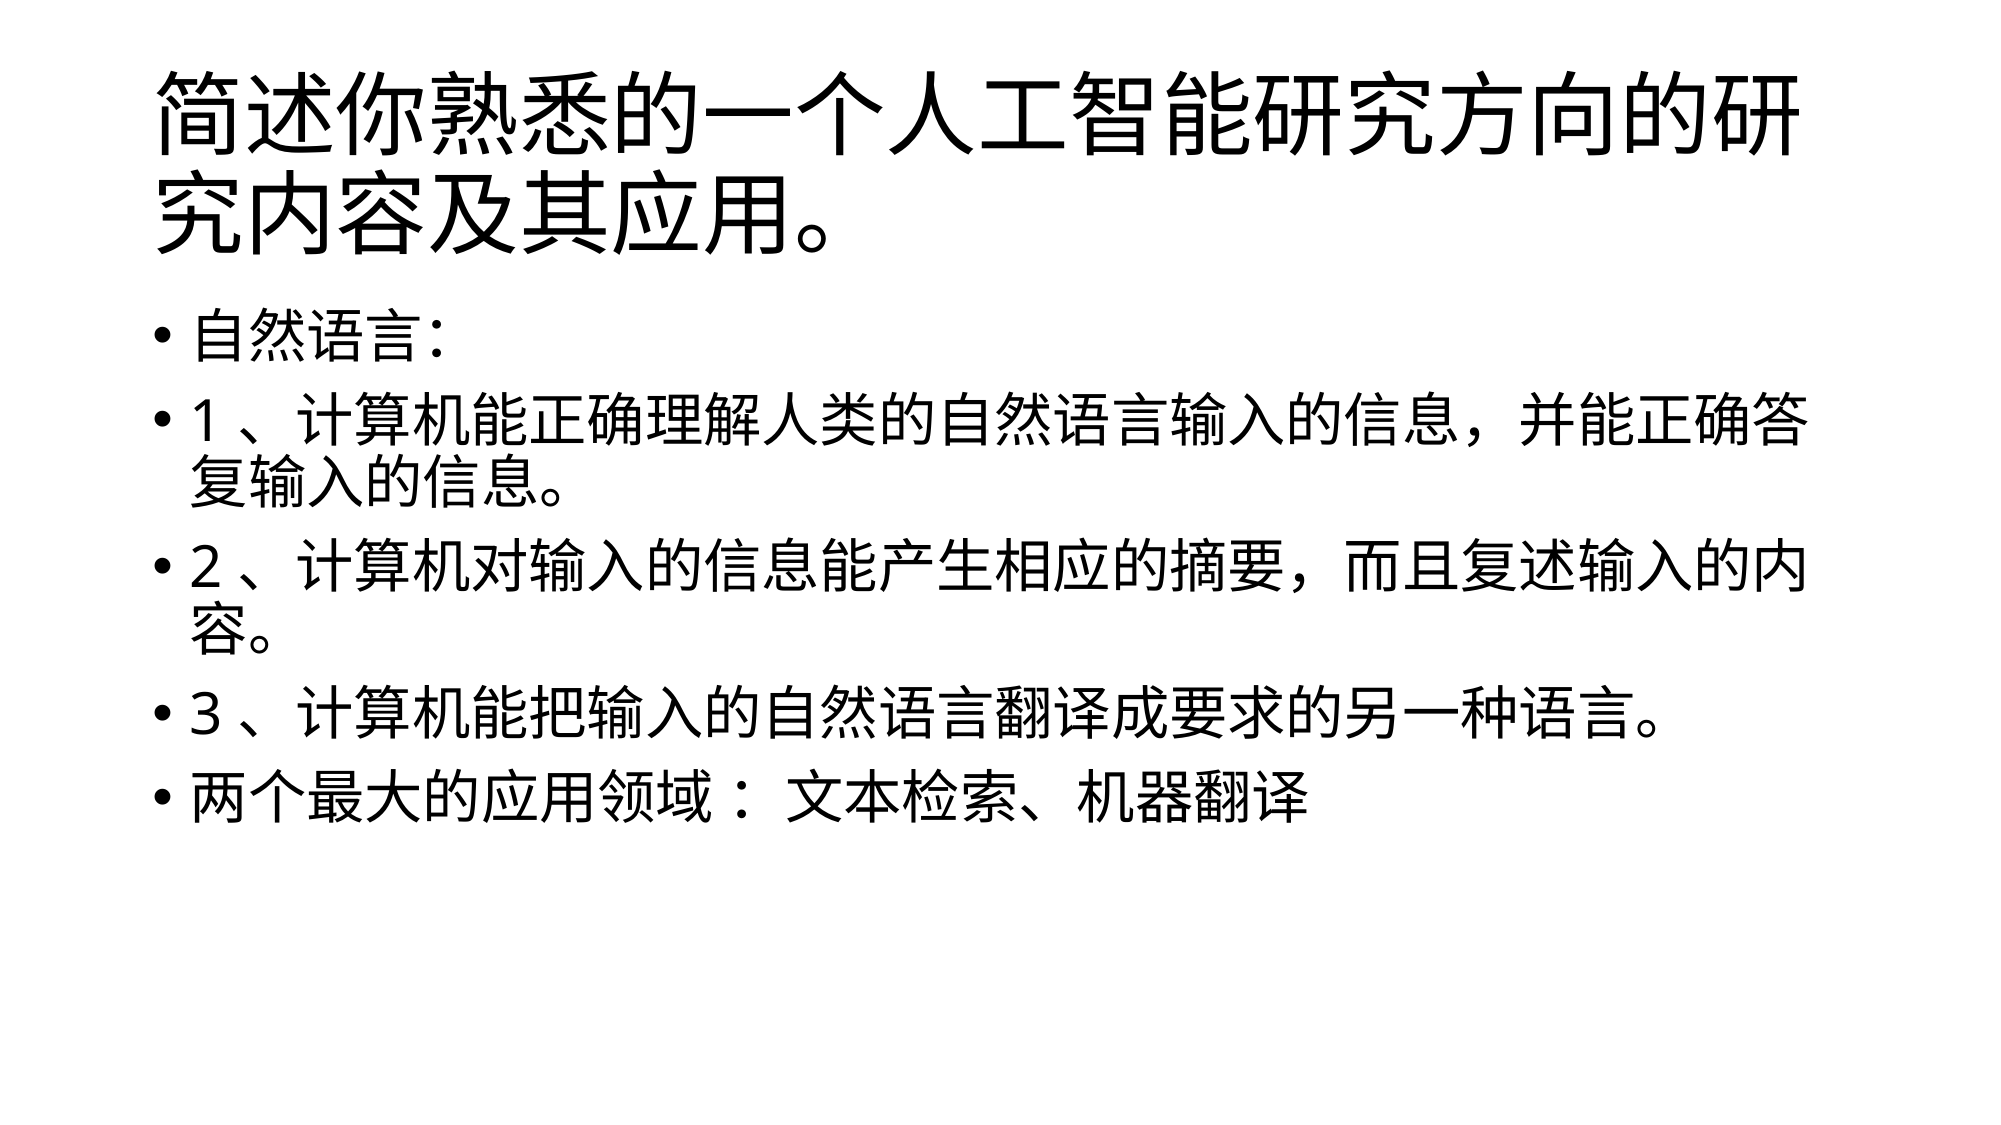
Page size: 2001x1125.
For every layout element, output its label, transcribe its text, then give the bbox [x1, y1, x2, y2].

list 自然语言： 1、计算机能正确理解人类的自然语言输入的信息，并能正确答复输入的信息。 2、计算机对输入的信息能产生相应的摘要，而且复述输入的内容。 3、计算机能把输入的自然语言翻译成要求的另一种语言。 两个最大的应用领域 ：文本检索、机器翻译 [137, 299, 1863, 1014]
title 简述你熟悉的一个人工智能研究方向的研究内容及其应用。 [137, 59, 1863, 278]
